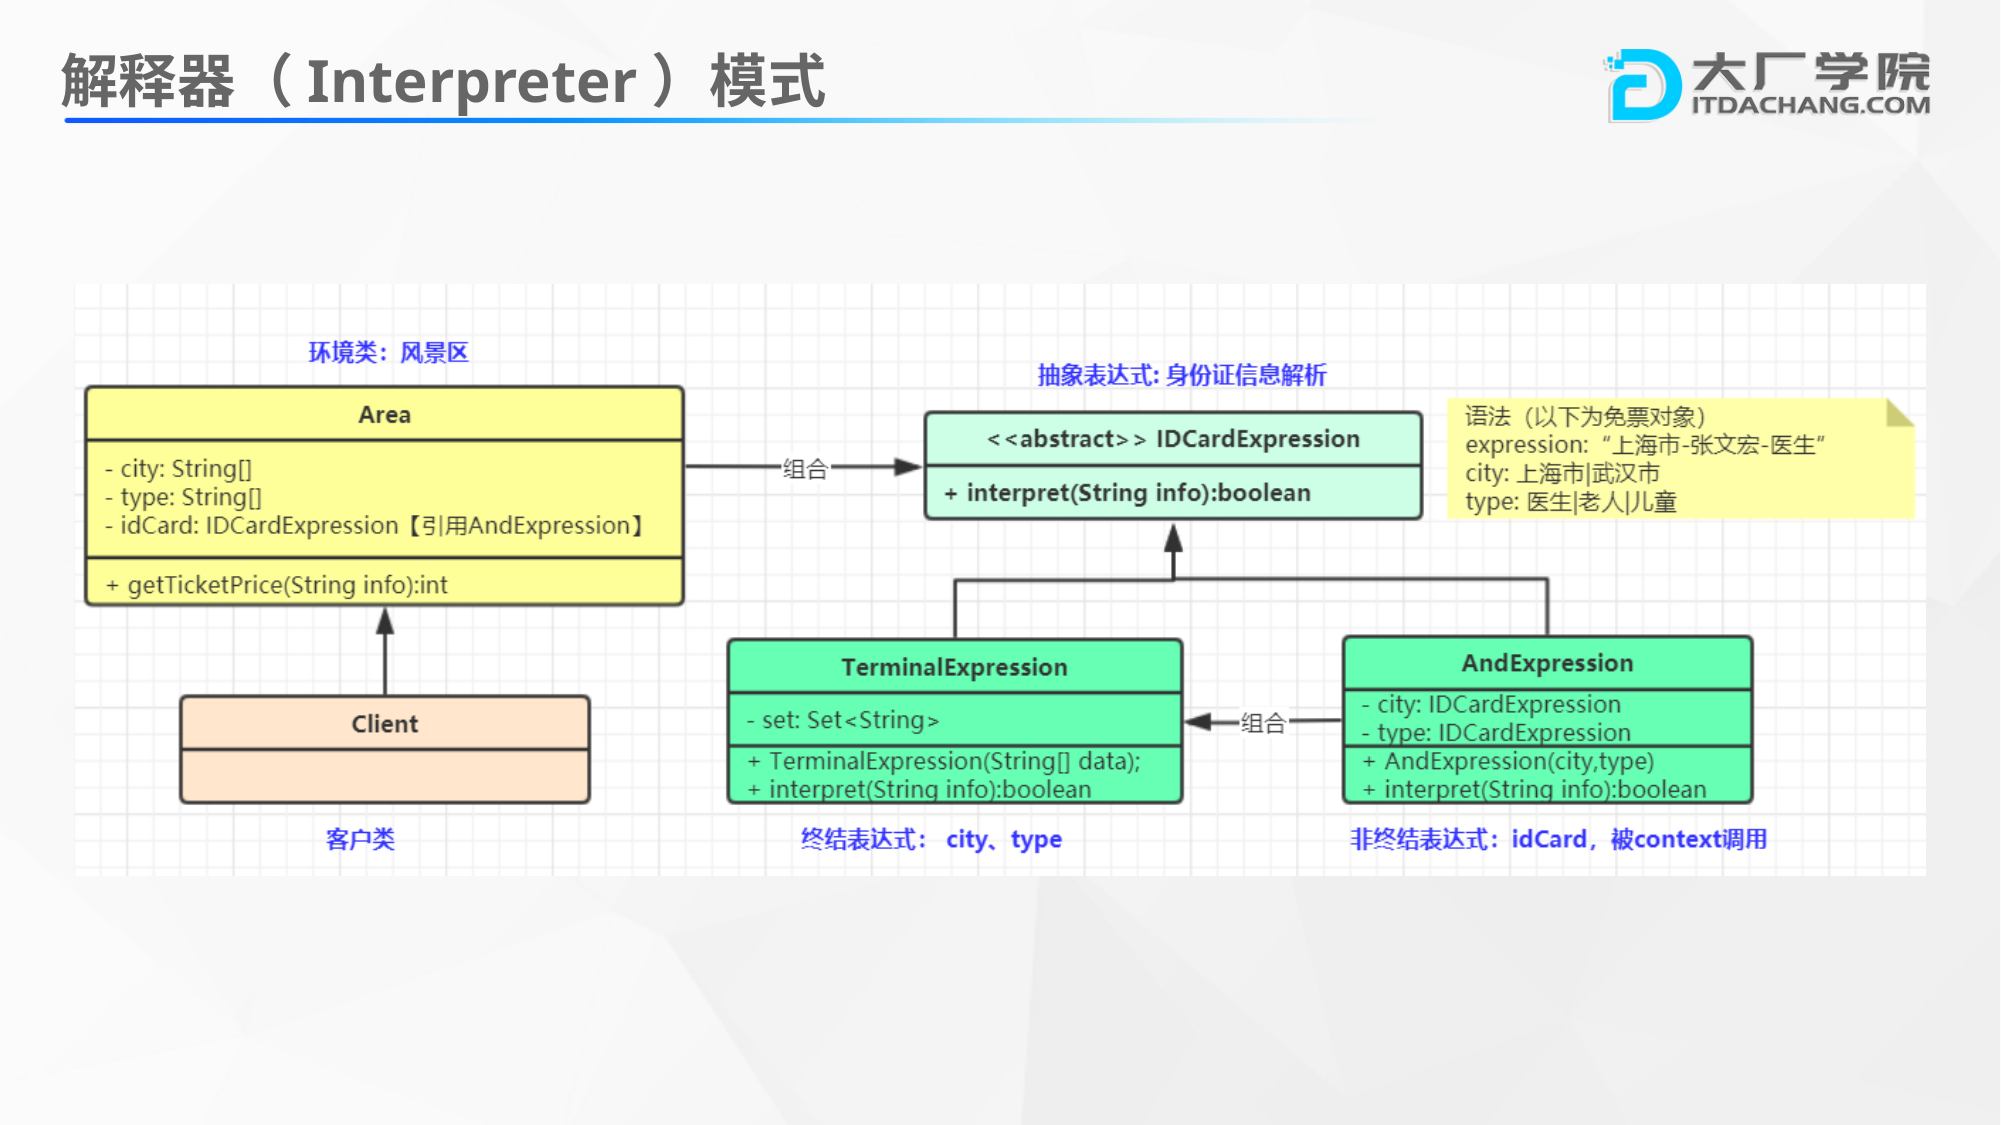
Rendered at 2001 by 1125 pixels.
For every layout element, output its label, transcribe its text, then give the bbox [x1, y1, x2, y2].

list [74, 284, 1926, 876]
picture [0, 0, 2001, 1125]
title 解释器（Interpreter）模式 [45, 0, 1771, 193]
